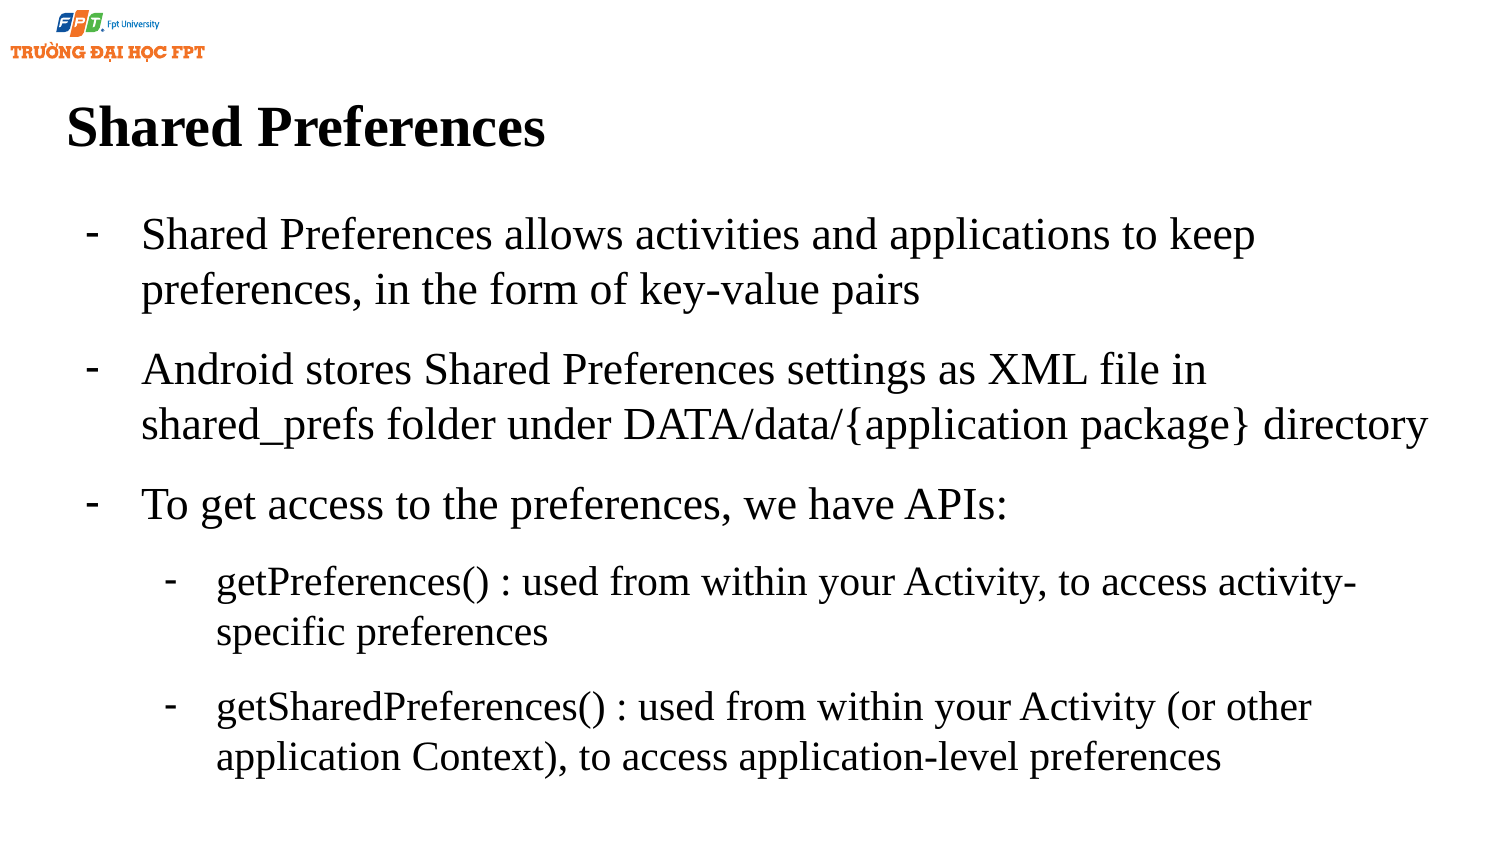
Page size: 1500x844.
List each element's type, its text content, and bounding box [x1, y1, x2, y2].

list Shared Preferences allows activities and applications to keep preferences, in the form of key-value pairs Android stores Shared Preferences settings as XML file in shared_prefs folder under DATA/data/{application package} directory To get access to the preferences, we have APIs: getPreferences() : used from within your Activity, to access activity-specific preferences getSharedPreferences() : used from within your Activity (or other application Context), to access application-level preferences [51, 189, 1449, 750]
title Shared Preferences [51, 72, 1449, 167]
